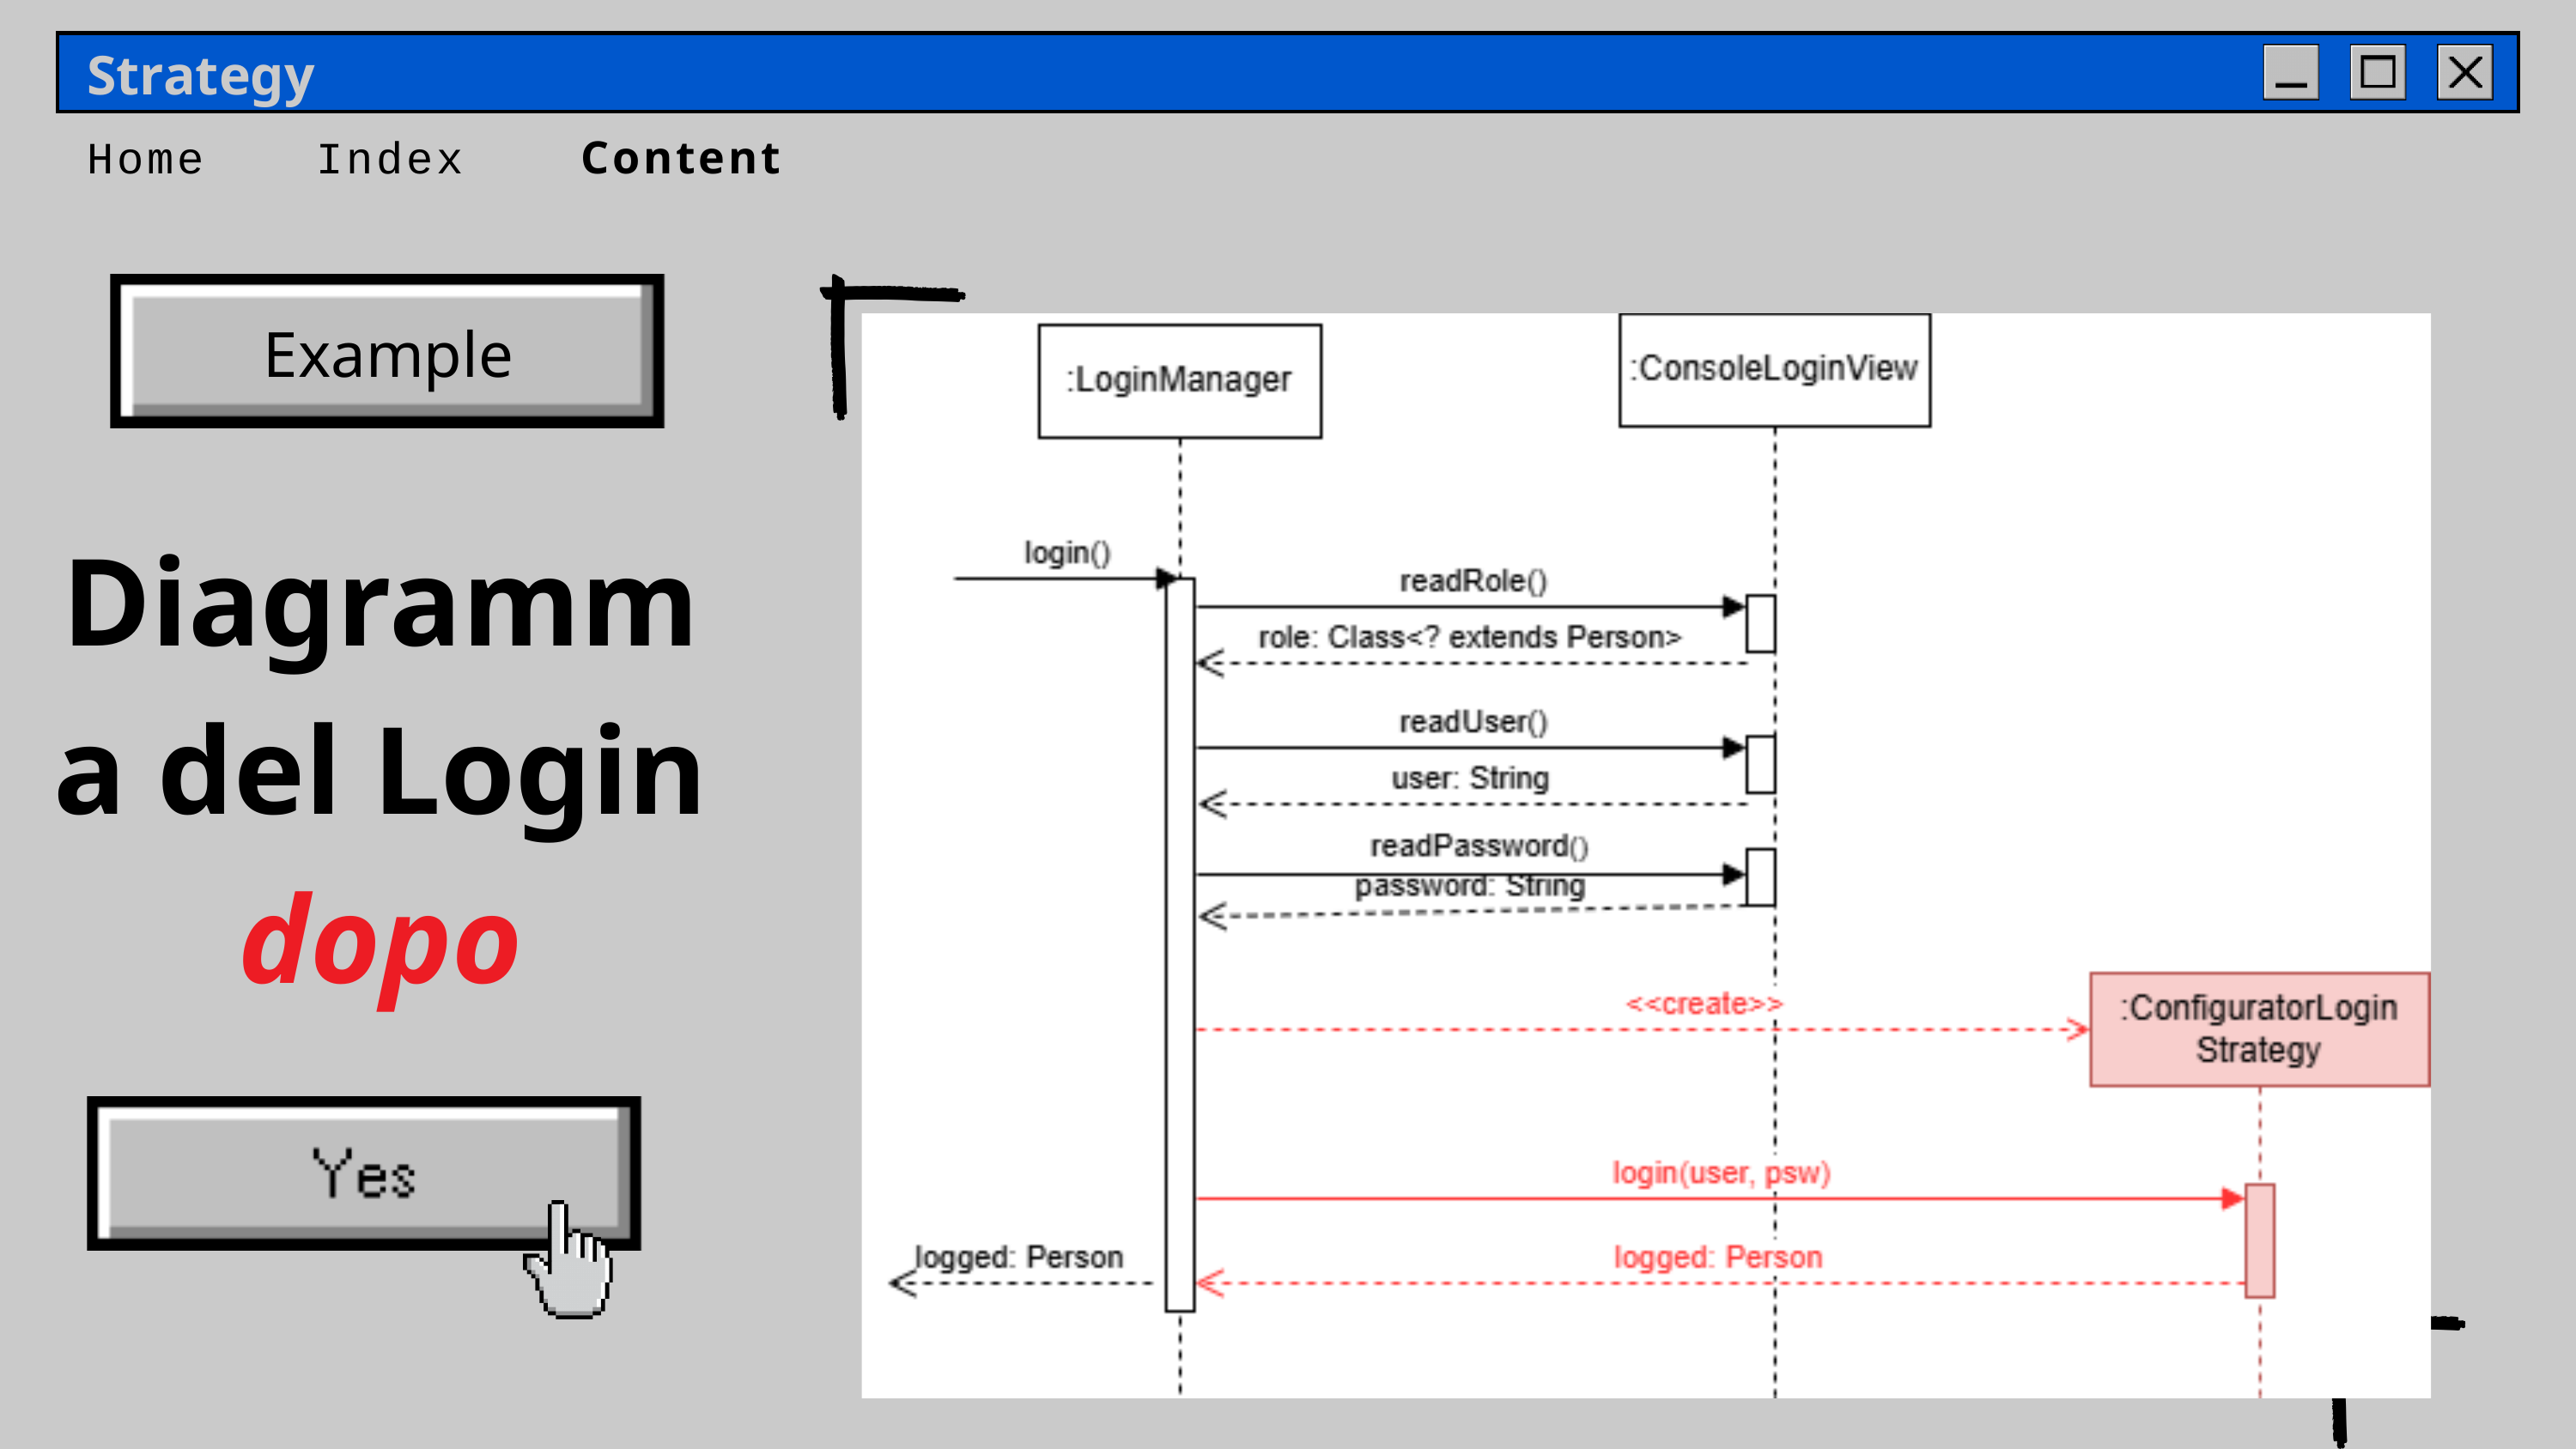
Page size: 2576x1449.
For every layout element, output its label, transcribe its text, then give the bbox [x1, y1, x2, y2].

text_box [523, 1200, 613, 1319]
text_box Content [580, 121, 857, 183]
text_box [87, 1096, 644, 1251]
text_box Index [316, 121, 524, 183]
text_box [819, 274, 966, 421]
text_box Diagramma del Login dopo [50, 501, 711, 1008]
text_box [57, 33, 2519, 112]
text_box [2319, 1302, 2466, 1449]
text_box Home [87, 121, 259, 183]
text_box Example [240, 302, 537, 391]
text_box [110, 274, 667, 428]
text_box [861, 313, 2432, 1398]
